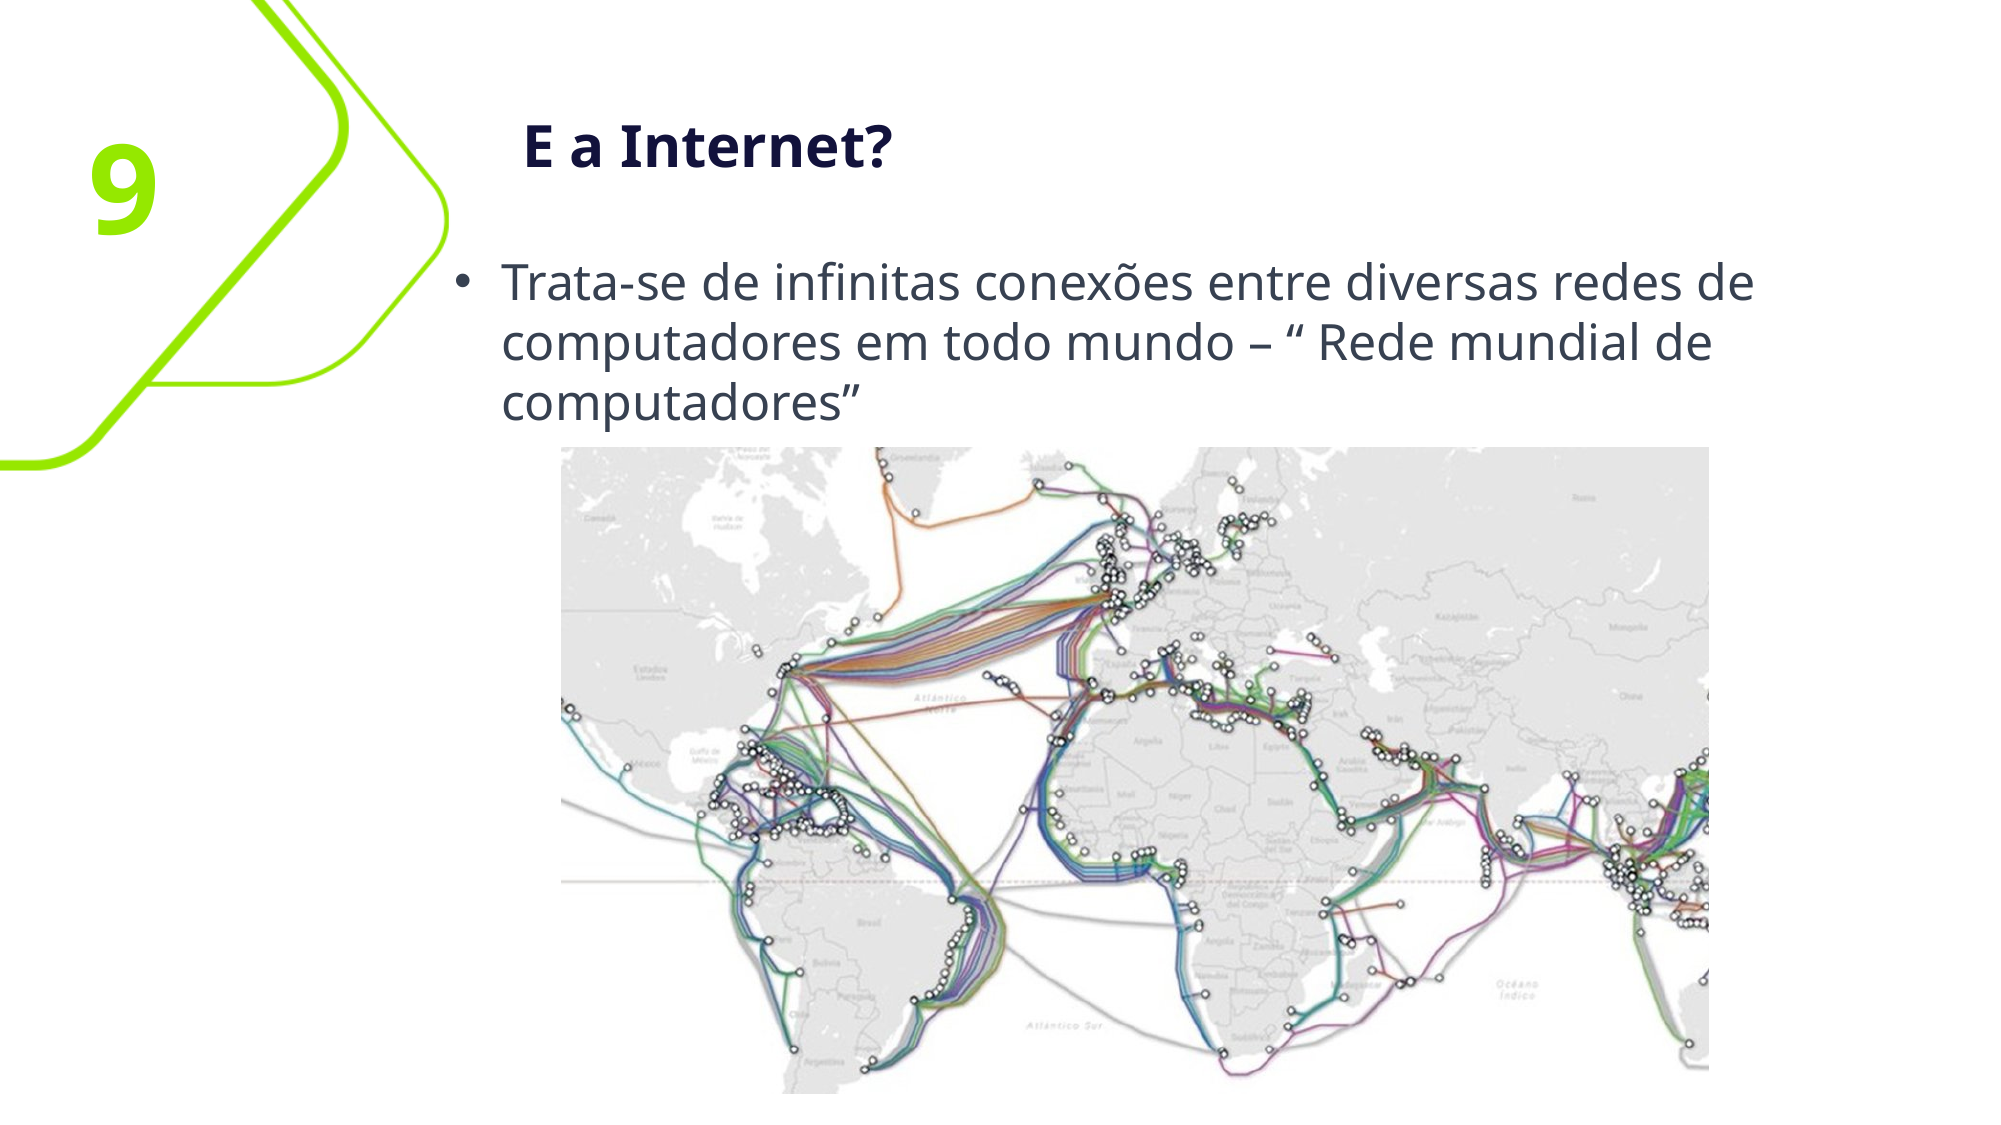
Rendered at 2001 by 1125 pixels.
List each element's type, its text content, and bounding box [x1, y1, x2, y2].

text_box Trata-se de infinitas conexões entre diversas redes de computadores em todo mundo – “ Rede mundial de computadores” [439, 243, 1926, 708]
text_box E a Internet? [507, 101, 1618, 187]
picture [0, 0, 2001, 1125]
text_box 9 [74, 101, 415, 267]
